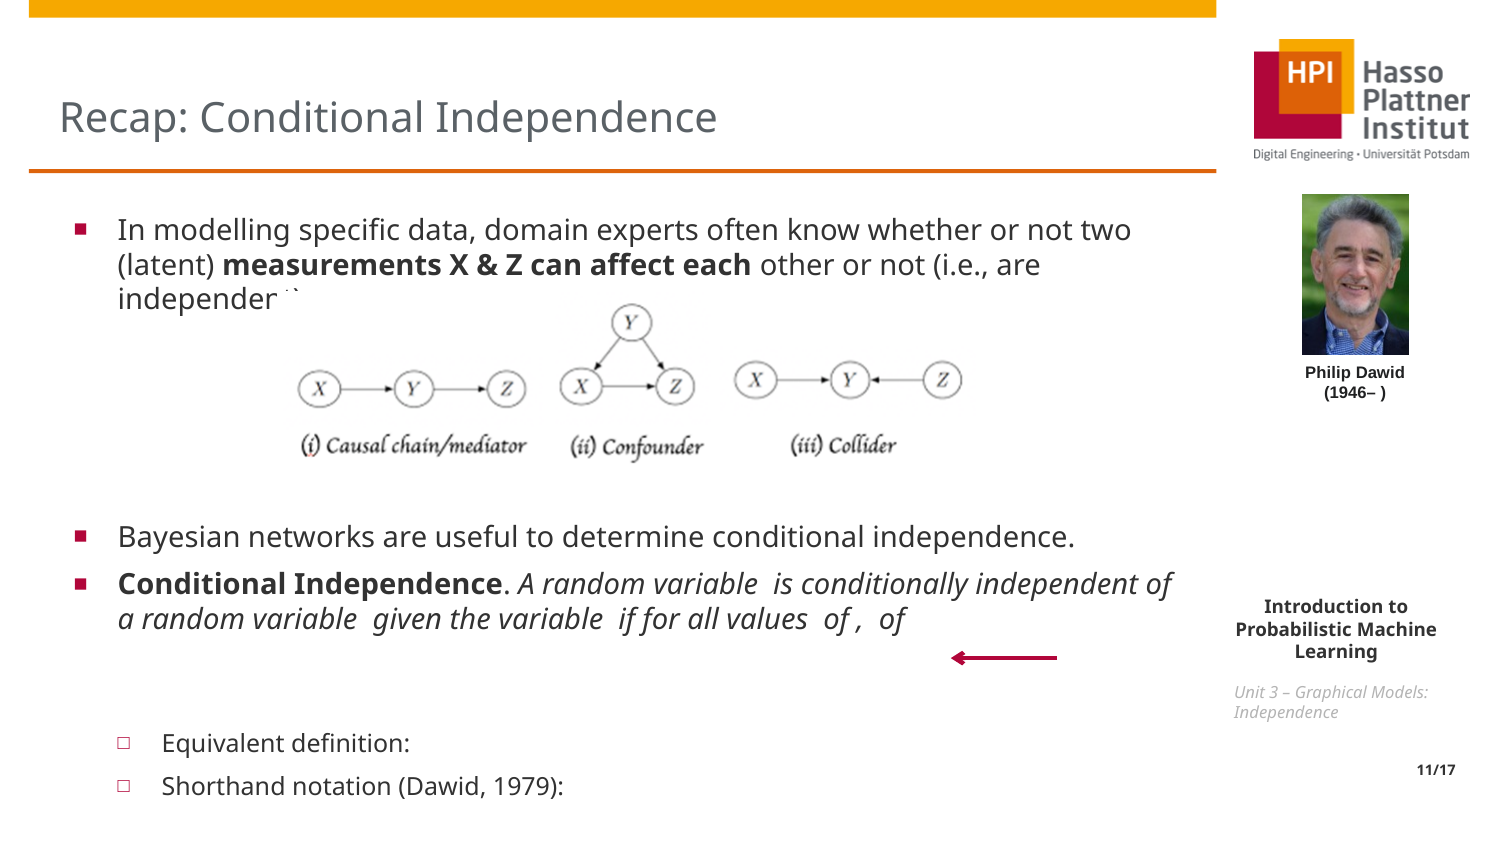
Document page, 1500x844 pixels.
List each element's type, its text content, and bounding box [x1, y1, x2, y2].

picture [1254, 39, 1470, 161]
text_box Philip Dawid (1946– ) [1280, 354, 1430, 410]
title Recap: Conditional Independence [58, 17, 1187, 170]
picture [1301, 194, 1409, 355]
picture [277, 291, 976, 470]
